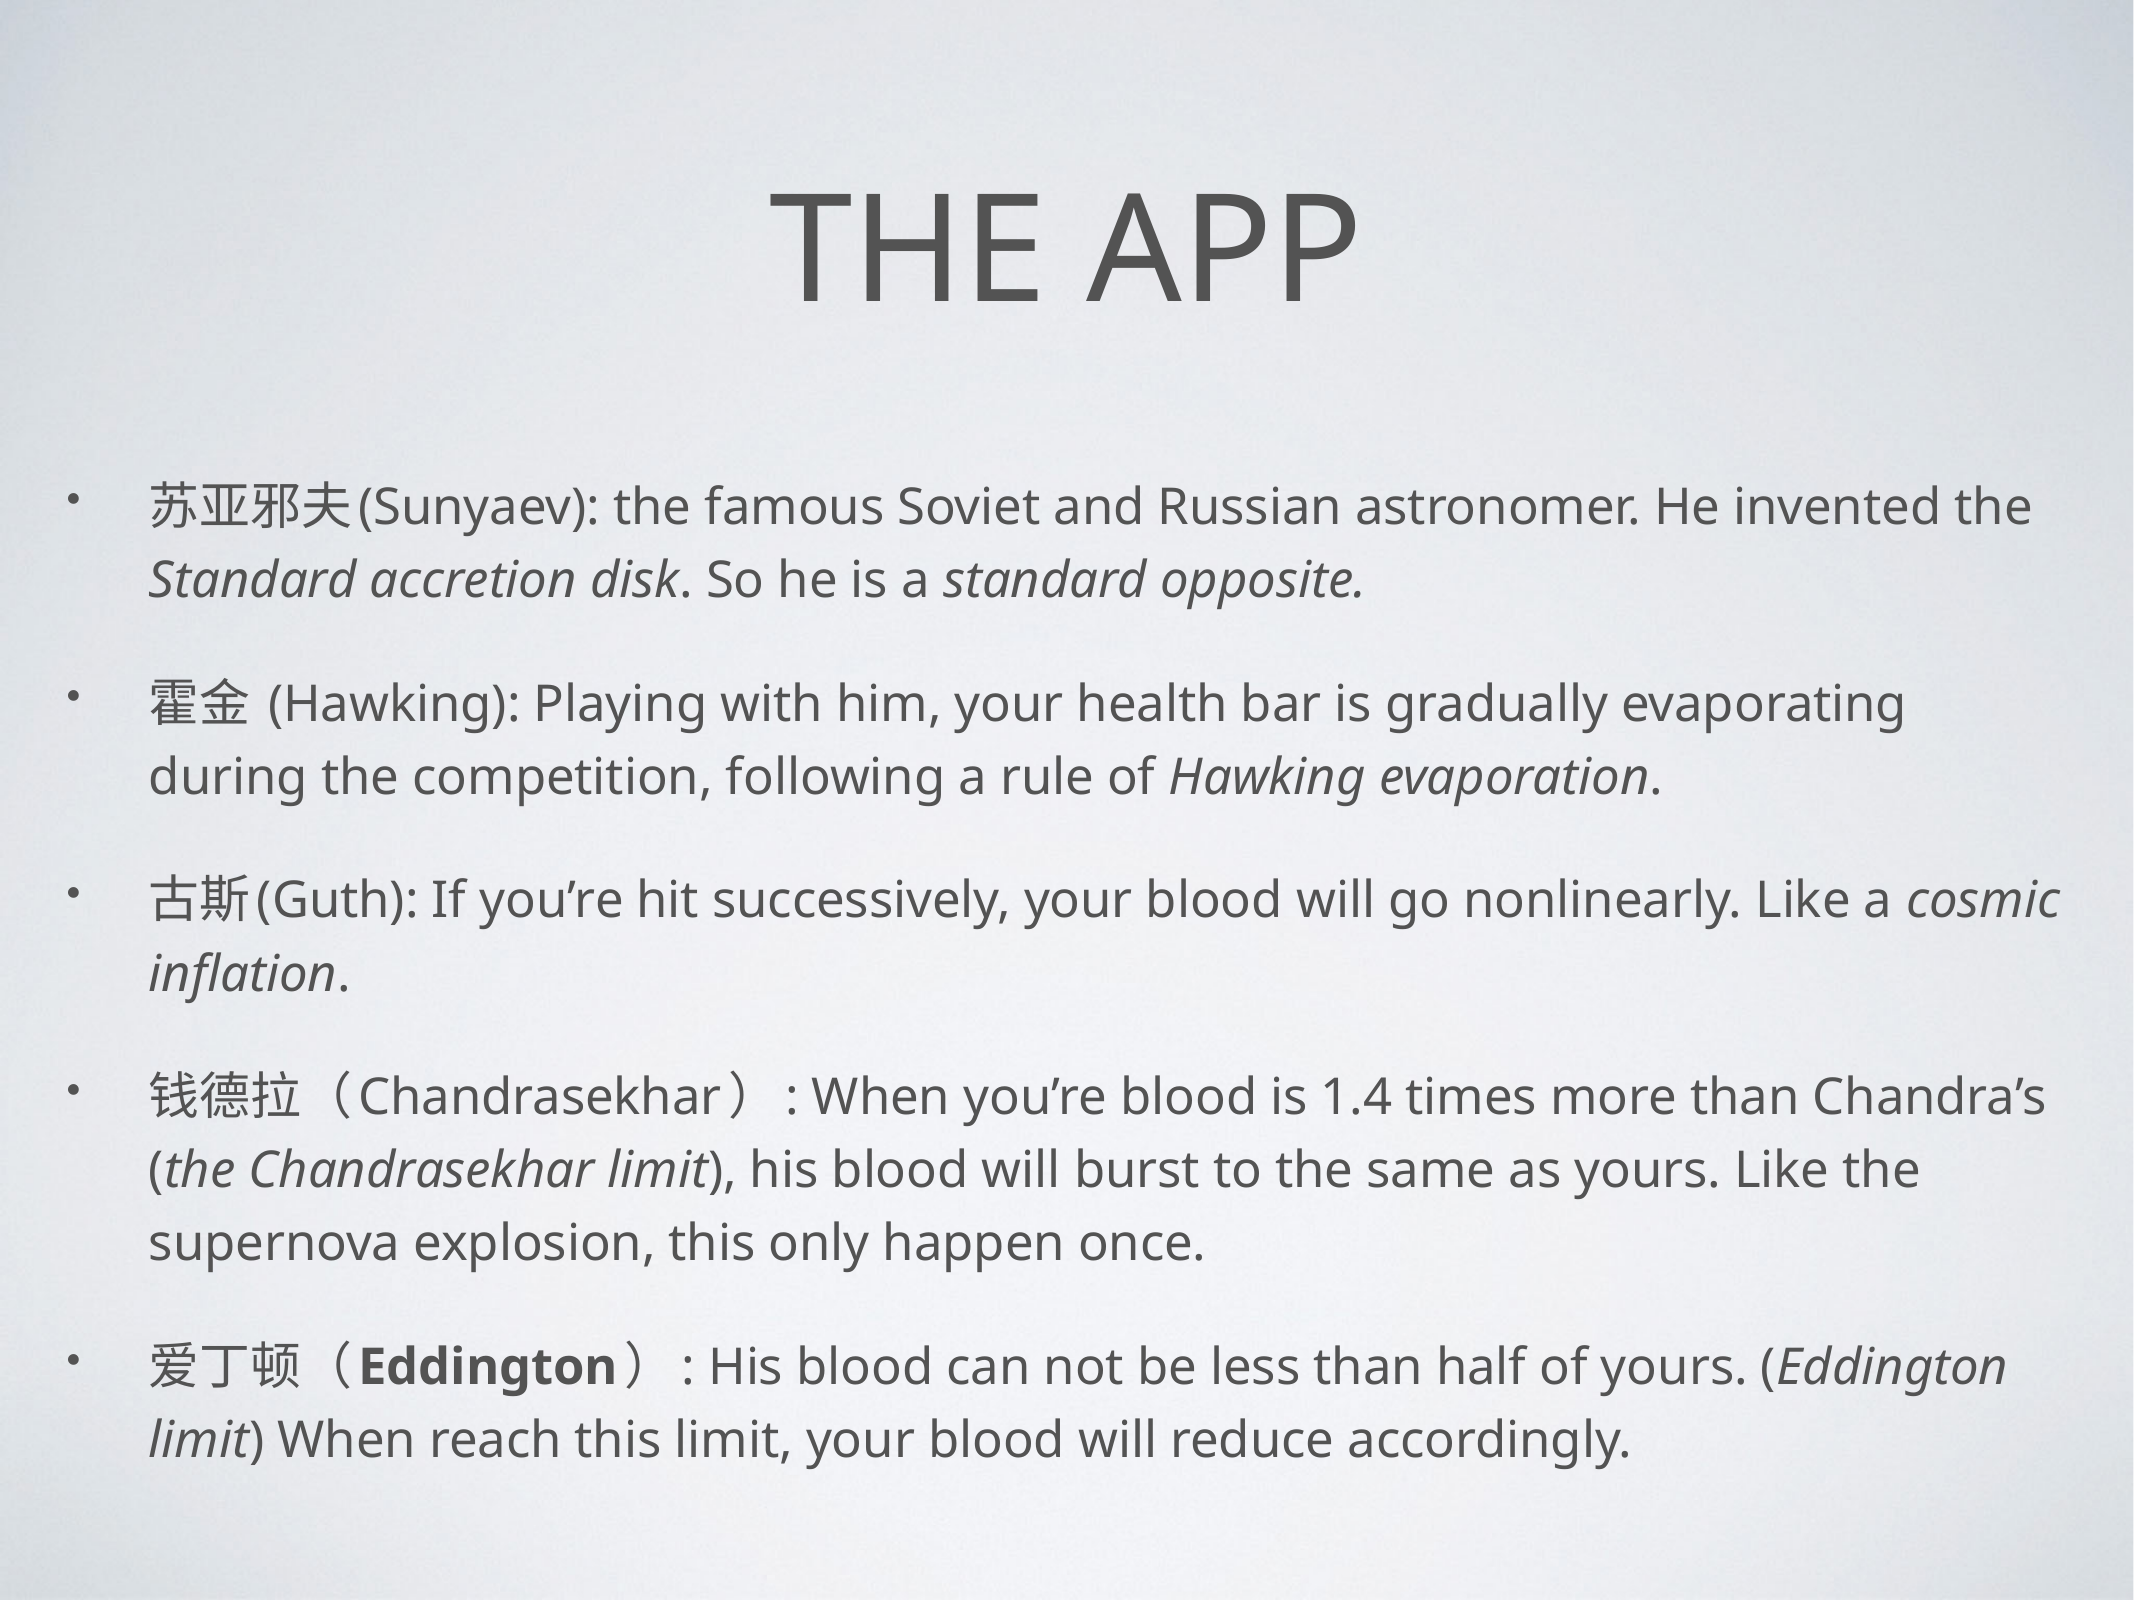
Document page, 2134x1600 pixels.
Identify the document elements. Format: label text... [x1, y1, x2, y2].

title the app [57, 41, 2076, 443]
list 苏亚邪夫(Sunyaev): the famous Soviet and Russian astronomer. He invented the Standard accretion disk. So he is a standard opposite. 霍金 (Hawking): Playing with him, your health bar is gradually evaporating during the competition, following a rule of Hawking evaporation. 古斯(Guth): If you’re hit successively, your blood will go nonlinearly. Like a cosmic inflation. 钱德拉（Chandrasekhar）: When you’re blood is 1.4 times more than Chandra’s (the Chandrasekhar limit), his blood will burst to the same as yours. Like the supernova explosion, this only happen once. 爱丁顿（Eddington）: His blood can not be less than half of yours. (Eddington limit) When reach this limit, your blood will reduce accordingly. [57, 447, 2076, 1482]
picture [0, 0, 2134, 1600]
